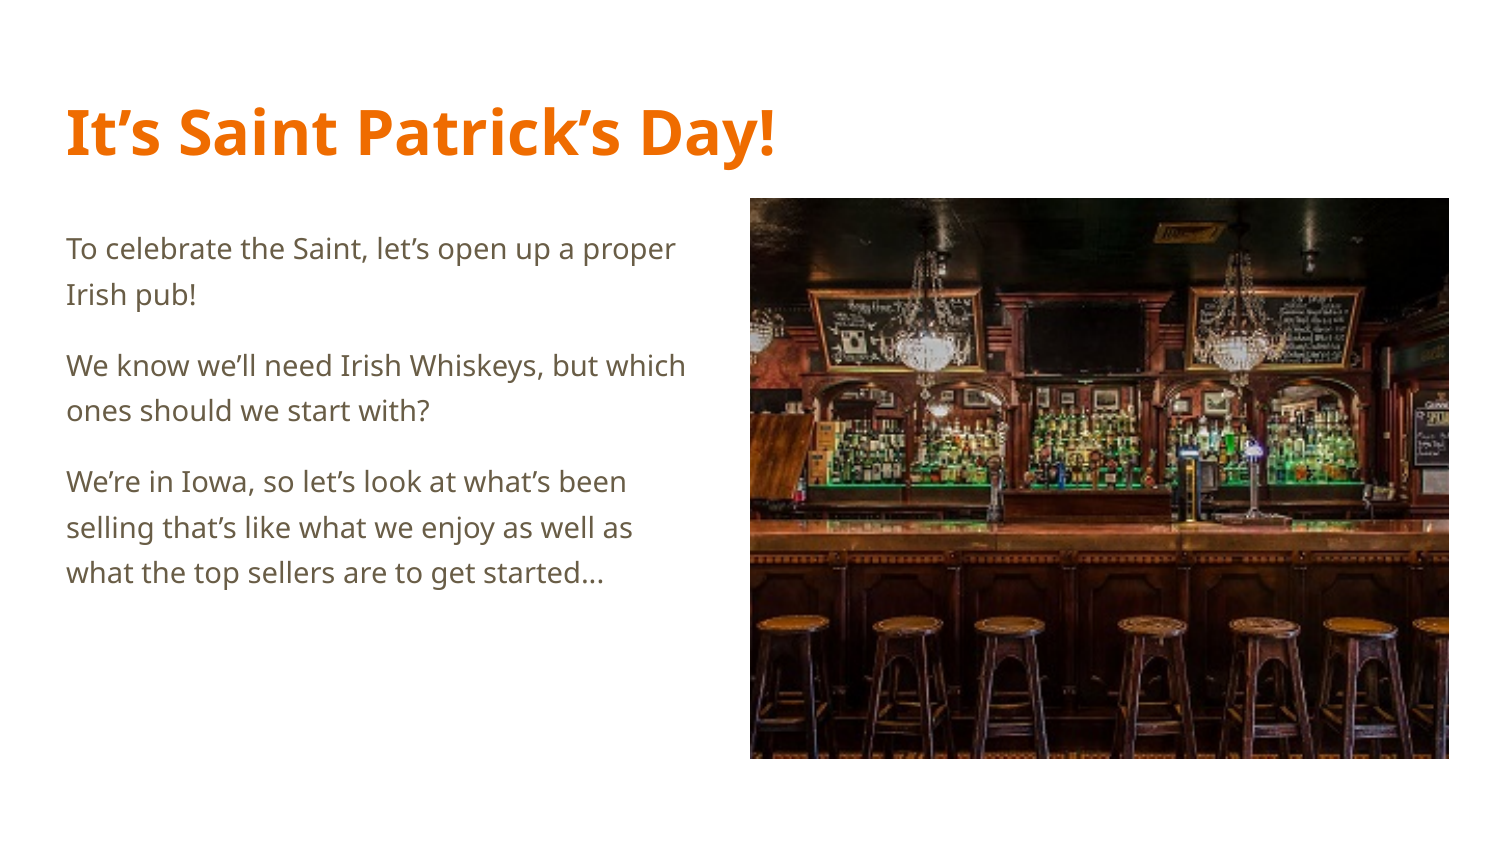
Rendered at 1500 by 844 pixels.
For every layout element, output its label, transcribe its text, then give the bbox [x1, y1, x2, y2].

list To celebrate the Saint, let’s open up a proper Irish pub! We know we’ll need Irish Whiskeys, but which ones should we start with? We’re in Iowa, so let’s look at what’s been selling that’s like what we enjoy as well as what the top sellers are to get started... [51, 207, 708, 750]
picture [749, 198, 1450, 759]
title It’s Saint Patrick’s Day! [51, 72, 1449, 189]
